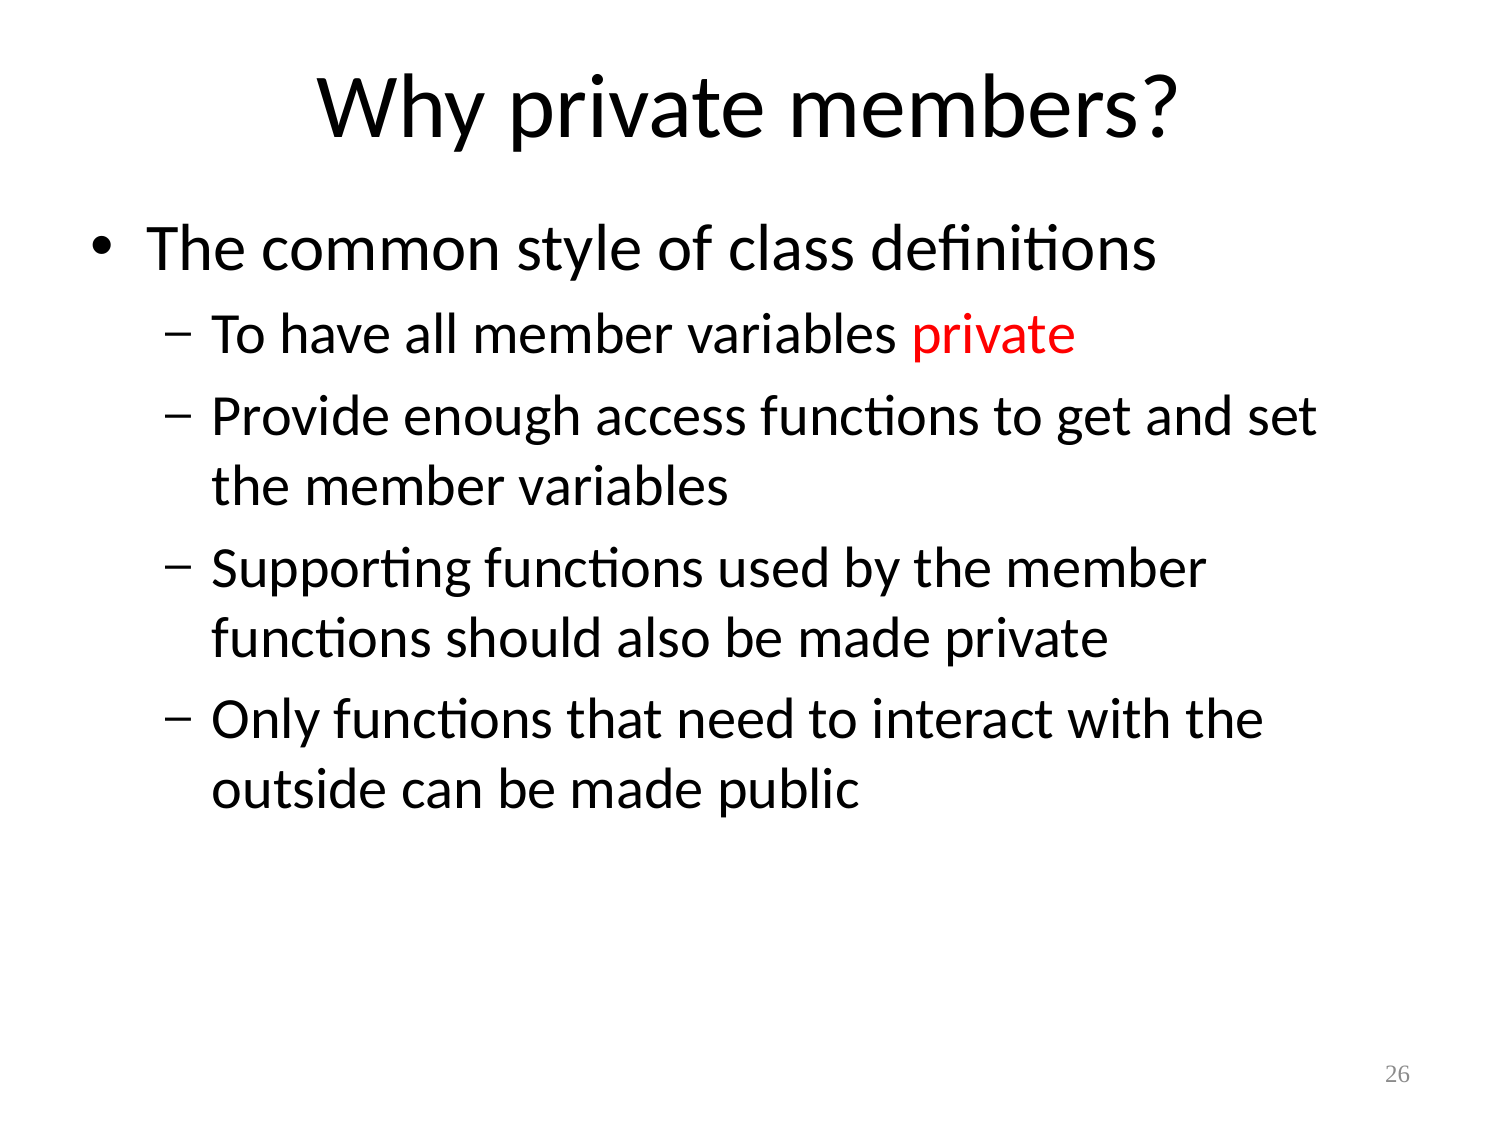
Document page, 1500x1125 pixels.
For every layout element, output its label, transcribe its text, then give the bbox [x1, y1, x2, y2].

list The common style of class definitions To have all member variables private Provide enough access functions to get and set the member variables Supporting functions used by the member functions should also be made private Only functions that need to interact with the outside can be made public [75, 196, 1425, 1005]
slide_number 26 [1074, 1042, 1425, 1103]
title Why private members? [75, 7, 1425, 195]
